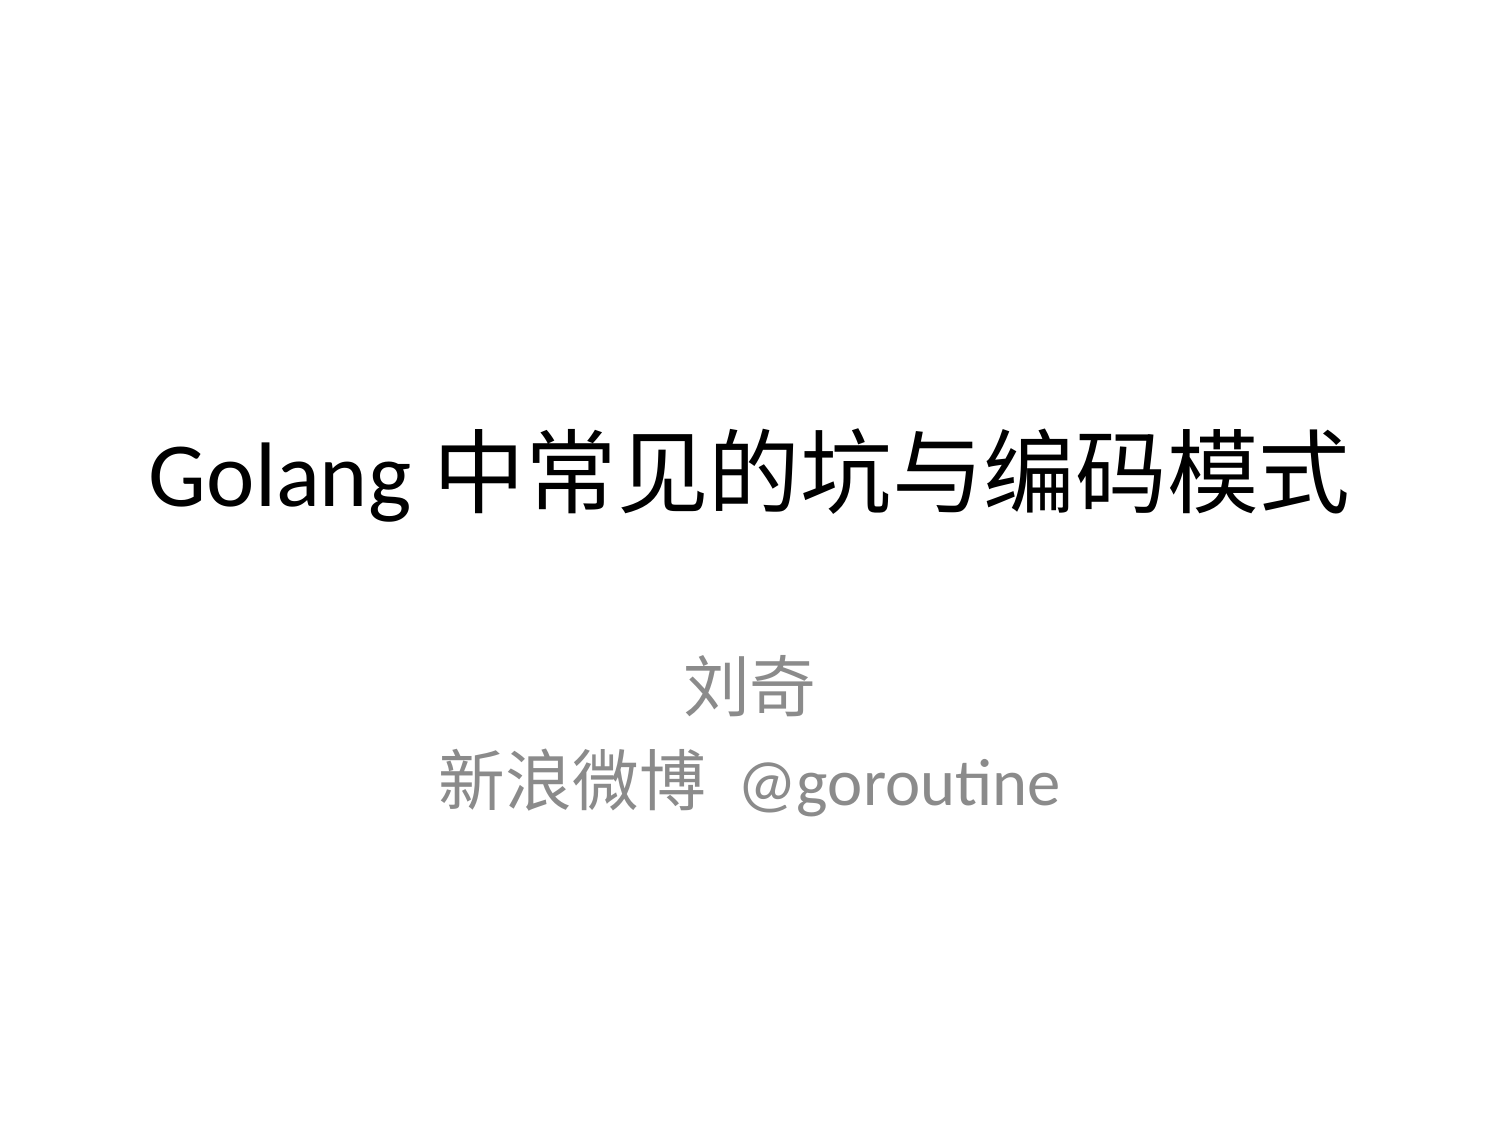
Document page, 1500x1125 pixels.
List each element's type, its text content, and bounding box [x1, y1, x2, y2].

title Golang中常见的坑与编码模式 [112, 349, 1388, 591]
subtitle 刘奇 新浪微博 @goroutine [225, 637, 1275, 925]
